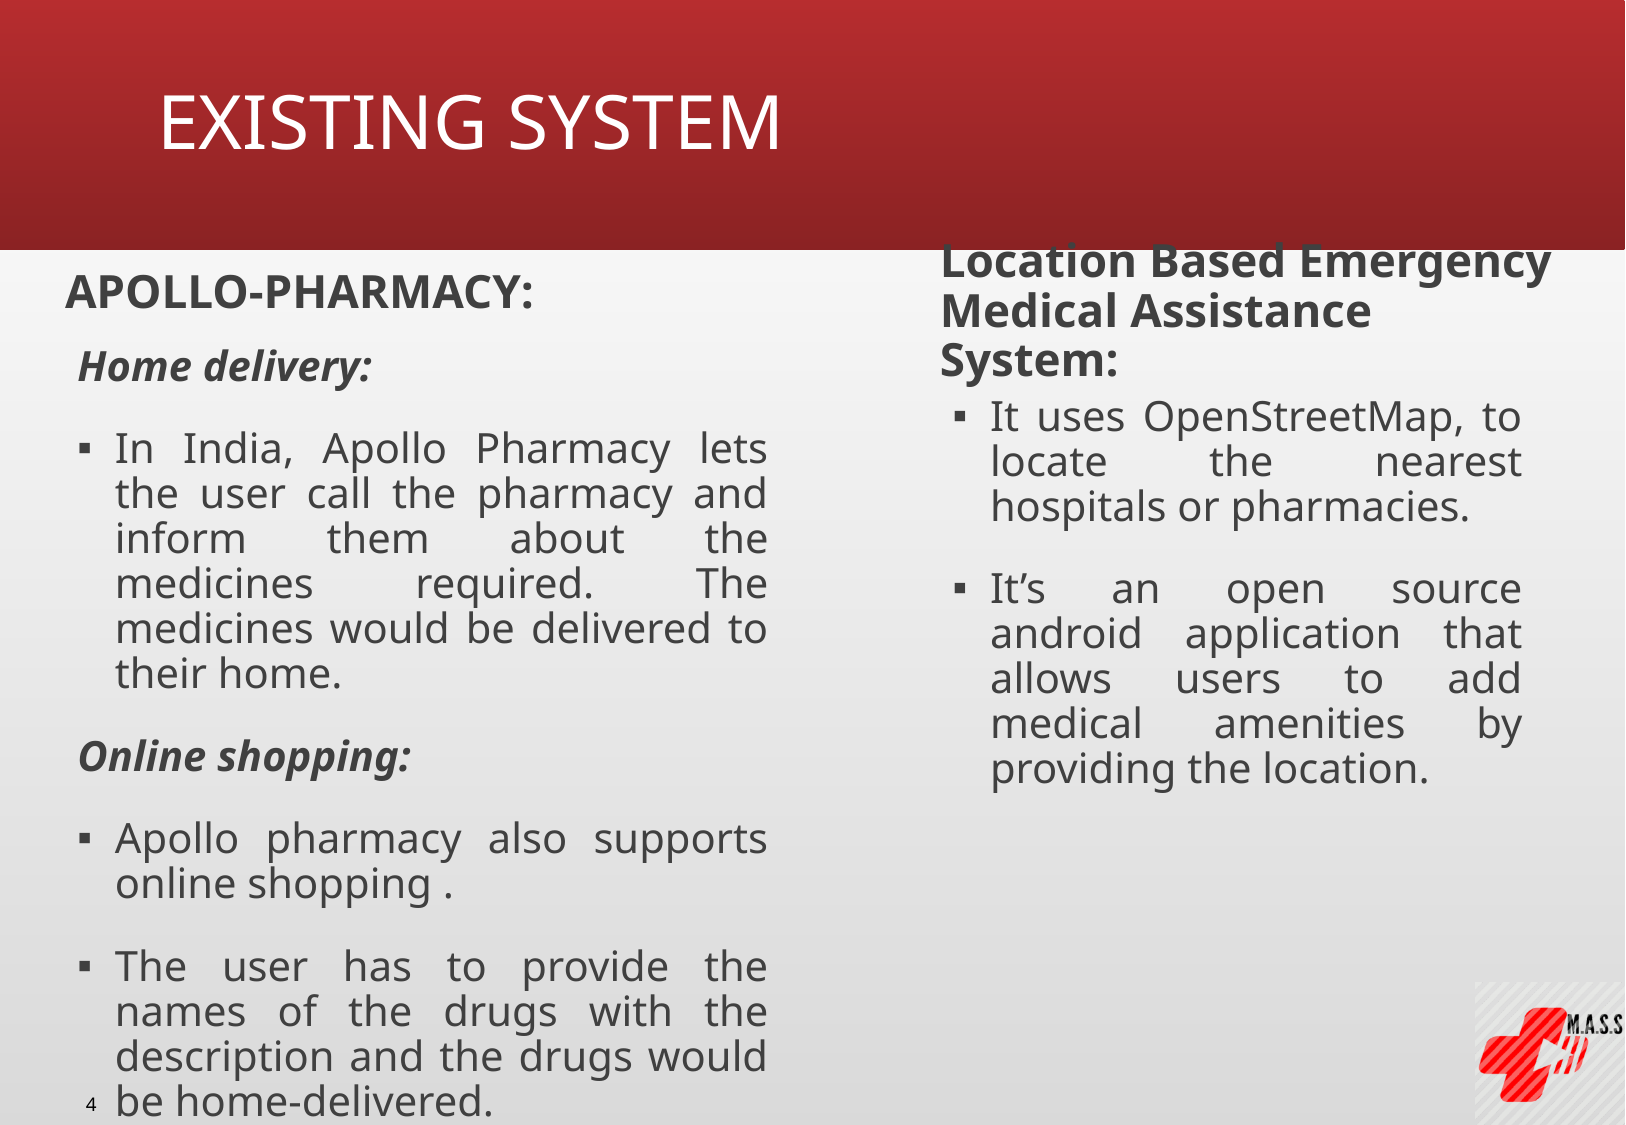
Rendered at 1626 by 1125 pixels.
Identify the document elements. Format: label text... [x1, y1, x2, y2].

list Location Based Emergency Medical Assistance System: [924, 249, 1575, 375]
picture [1474, 982, 1625, 1125]
list It uses OpenStreetMap, to locate the nearest hospitals or pharmacies. It’s an open source android application that allows users to add medical amenities by providing the location. [937, 387, 1538, 963]
list Home delivery: In India, Apollo Pharmacy lets the user call the pharmacy and inform them about the medicines required. The medicines would be delivered to their home. Online shopping: Apollo pharmacy also supports online shopping . The user has to provide the names of the drugs with the description and the drugs would be home-delivered. [62, 337, 784, 1025]
title EXISTING SYSTEM [142, 16, 1483, 234]
list APOLLO-PHARMACY: [50, 275, 690, 400]
text_box 4 [0, 1085, 112, 1125]
